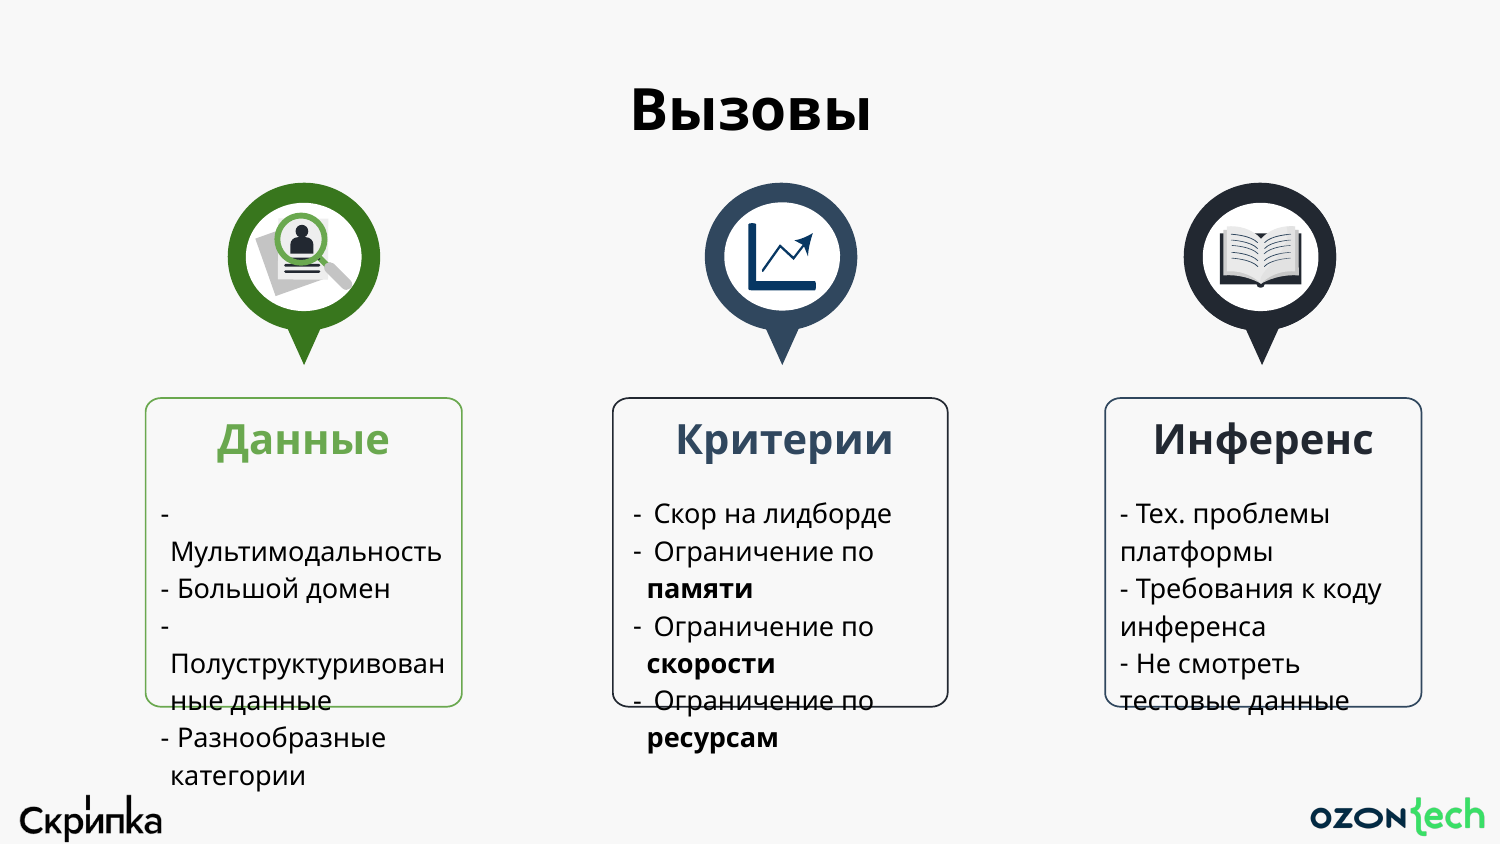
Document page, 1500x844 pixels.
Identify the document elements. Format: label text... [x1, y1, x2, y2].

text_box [748, 222, 817, 291]
text_box Вызовы [117, 67, 1385, 147]
text_box [760, 317, 804, 366]
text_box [145, 397, 463, 707]
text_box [1181, 182, 1345, 366]
text_box [724, 202, 841, 311]
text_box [612, 397, 948, 707]
picture [17, 787, 165, 844]
picture [1302, 795, 1493, 838]
text_box [704, 182, 858, 330]
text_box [1104, 397, 1422, 707]
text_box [219, 182, 388, 366]
